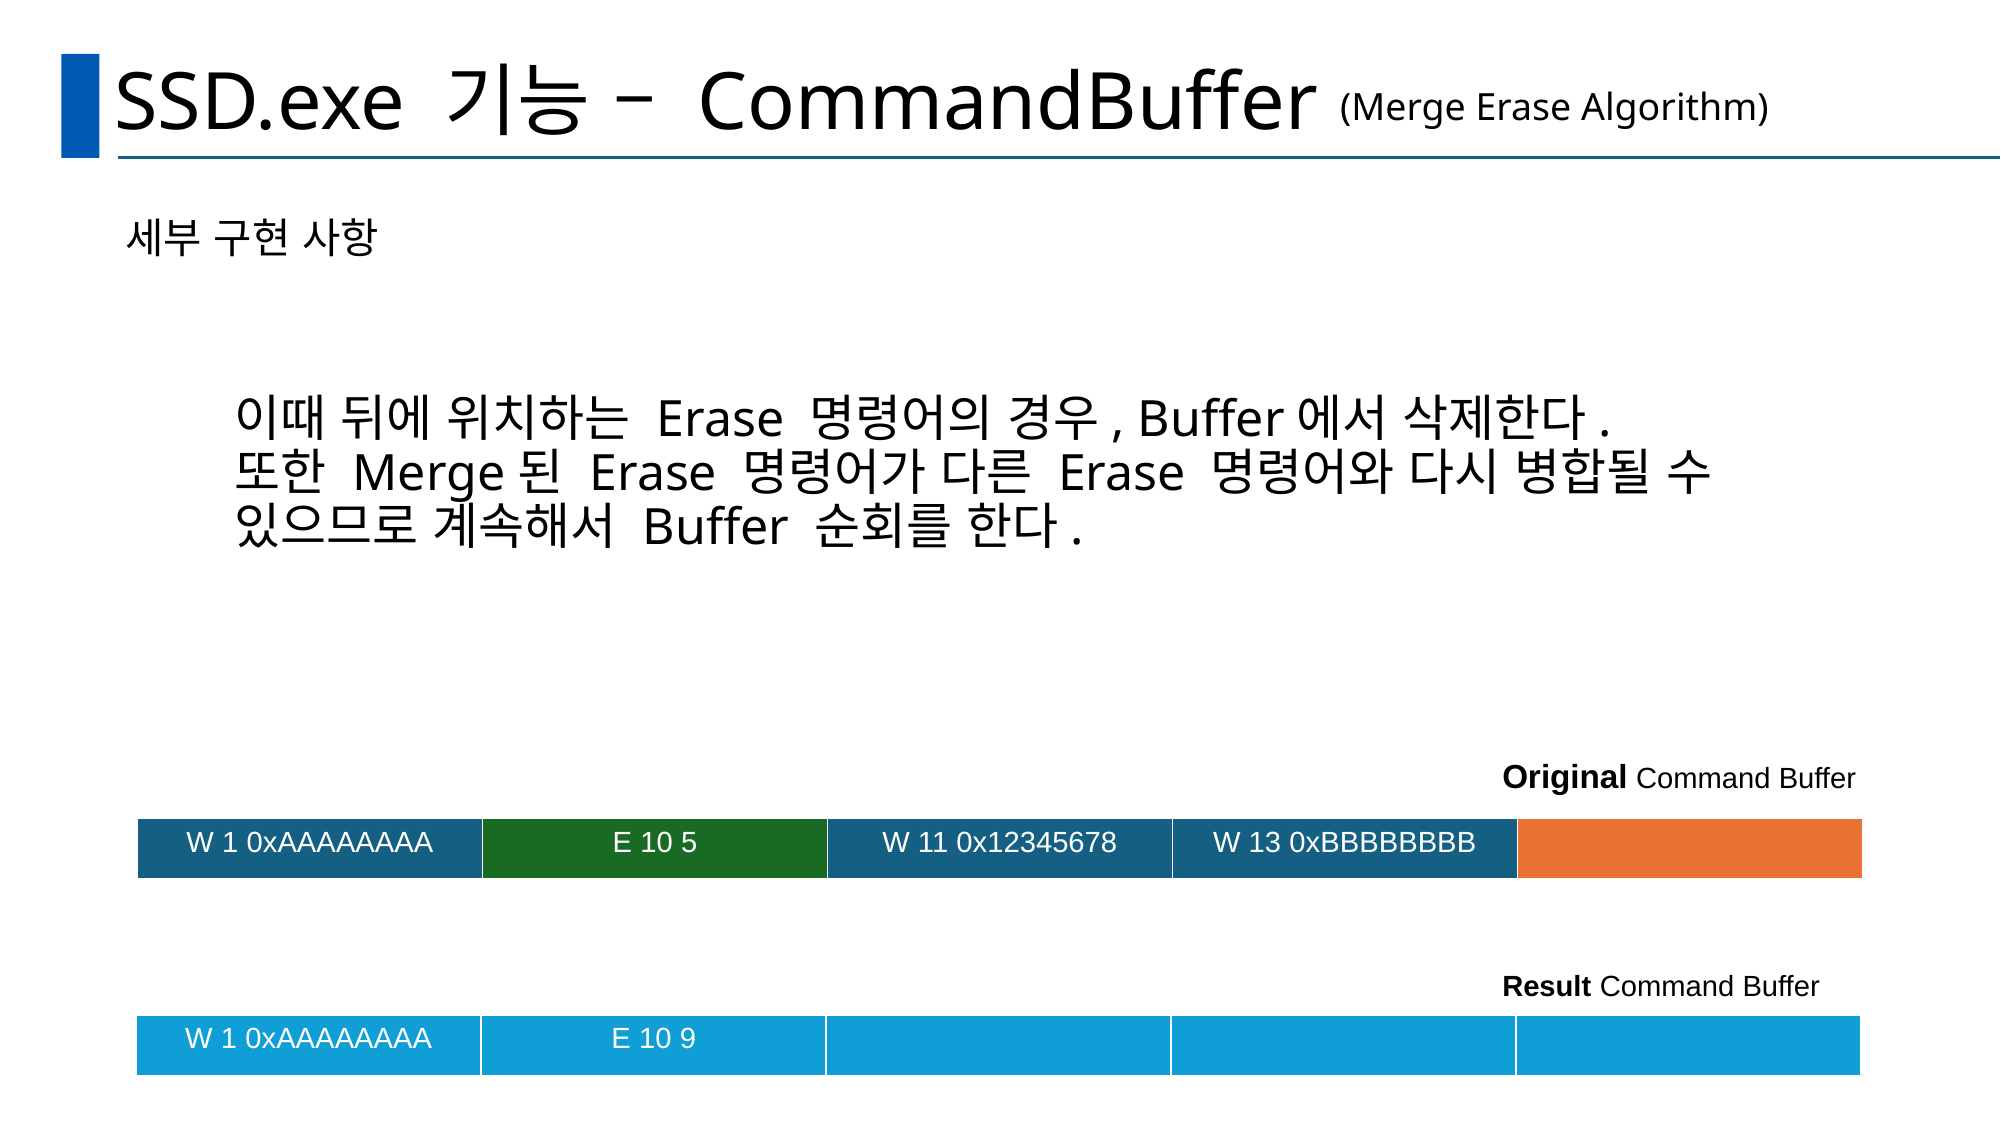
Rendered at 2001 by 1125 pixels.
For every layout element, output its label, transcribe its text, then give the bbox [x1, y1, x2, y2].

table_header W 13 0xBBBBBBBB [1173, 819, 1517, 878]
title SSD.exe 기능 – CommandBuffer [99, 50, 1825, 158]
text_box 이때 뒤에 위치하는 Erase 명령어의 경우, Buffer에서 삭제한다. 또한 Merge된 Erase 명령어가 다른 Erase 명령어와 다시 병합될 수 있으므로 계속해서 Buffer 순회를 한다. [190, 385, 1862, 598]
table_header [1172, 1016, 1515, 1075]
table_header [1517, 1016, 1860, 1075]
table_header W 11 0x12345678 [828, 819, 1172, 878]
table_header W 1 0xAAAAAAAA [138, 819, 482, 878]
text_box 세부 구현 사항 [81, 209, 1082, 270]
table_header W 1 0xAAAAAAAA [137, 1016, 480, 1075]
table_header E 10 5 [483, 819, 827, 878]
text_box (Merge Erase Algorithm) [1325, 75, 1833, 136]
text_box Result Command Buffer [1487, 959, 1875, 1010]
table_header [1518, 819, 1862, 878]
text_box Original Command Buffer [1487, 747, 1875, 803]
table_header E 10 9 [482, 1016, 825, 1075]
table_header [827, 1016, 1170, 1075]
